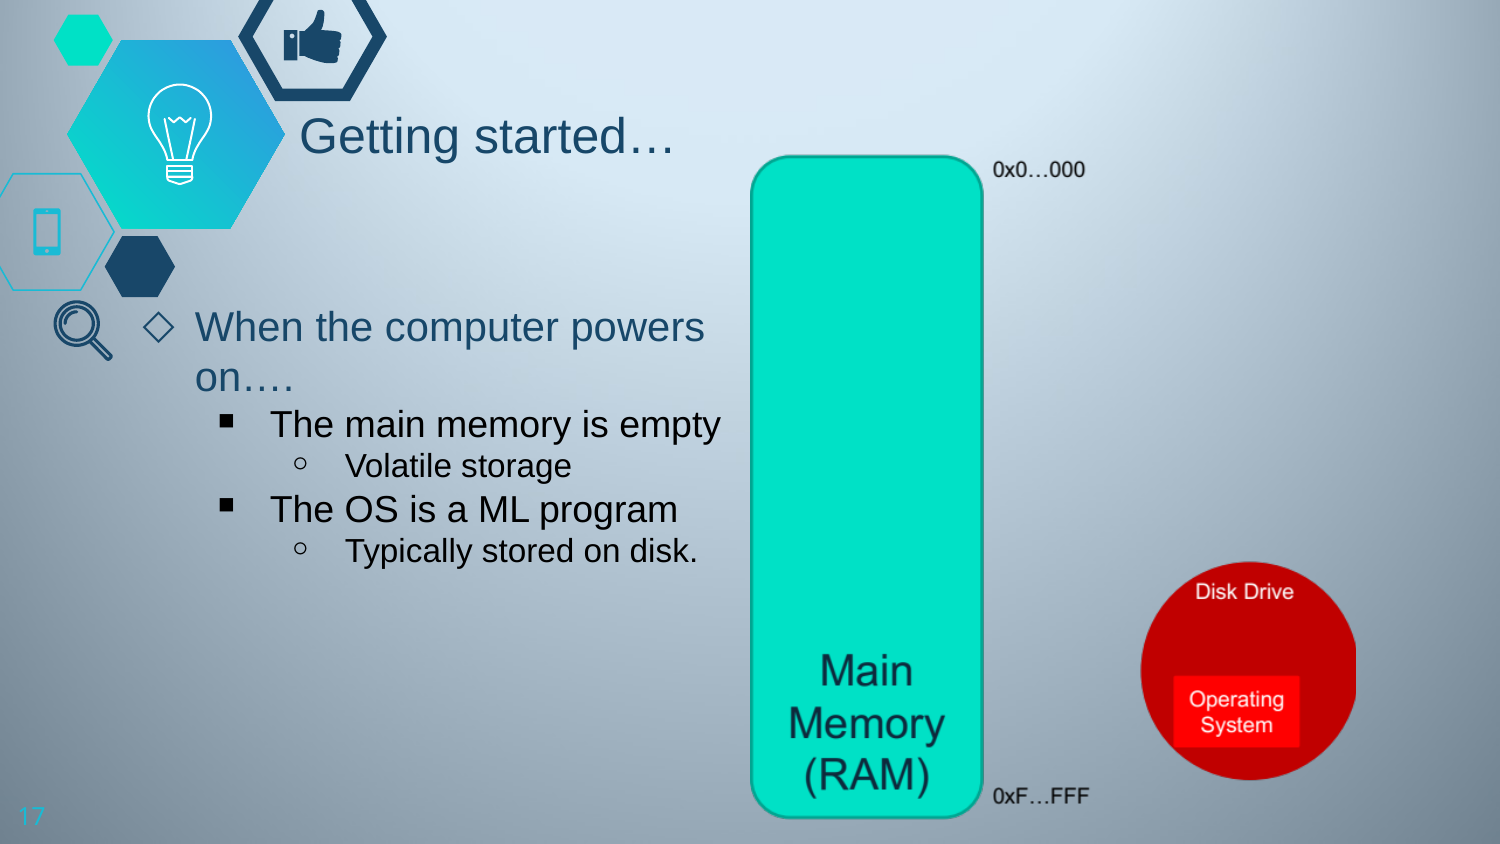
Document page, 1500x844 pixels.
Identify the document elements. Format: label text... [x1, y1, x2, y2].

picture [253, 0, 372, 88]
title Getting started… [284, 72, 1096, 179]
list When the computer powers on…. The main memory is empty Volatile storage The OS is a ML program Typically stored on disk. [104, 284, 738, 703]
picture [0, 175, 112, 289]
picture [0, 0, 1500, 844]
slide_number 17 [2, 785, 93, 844]
